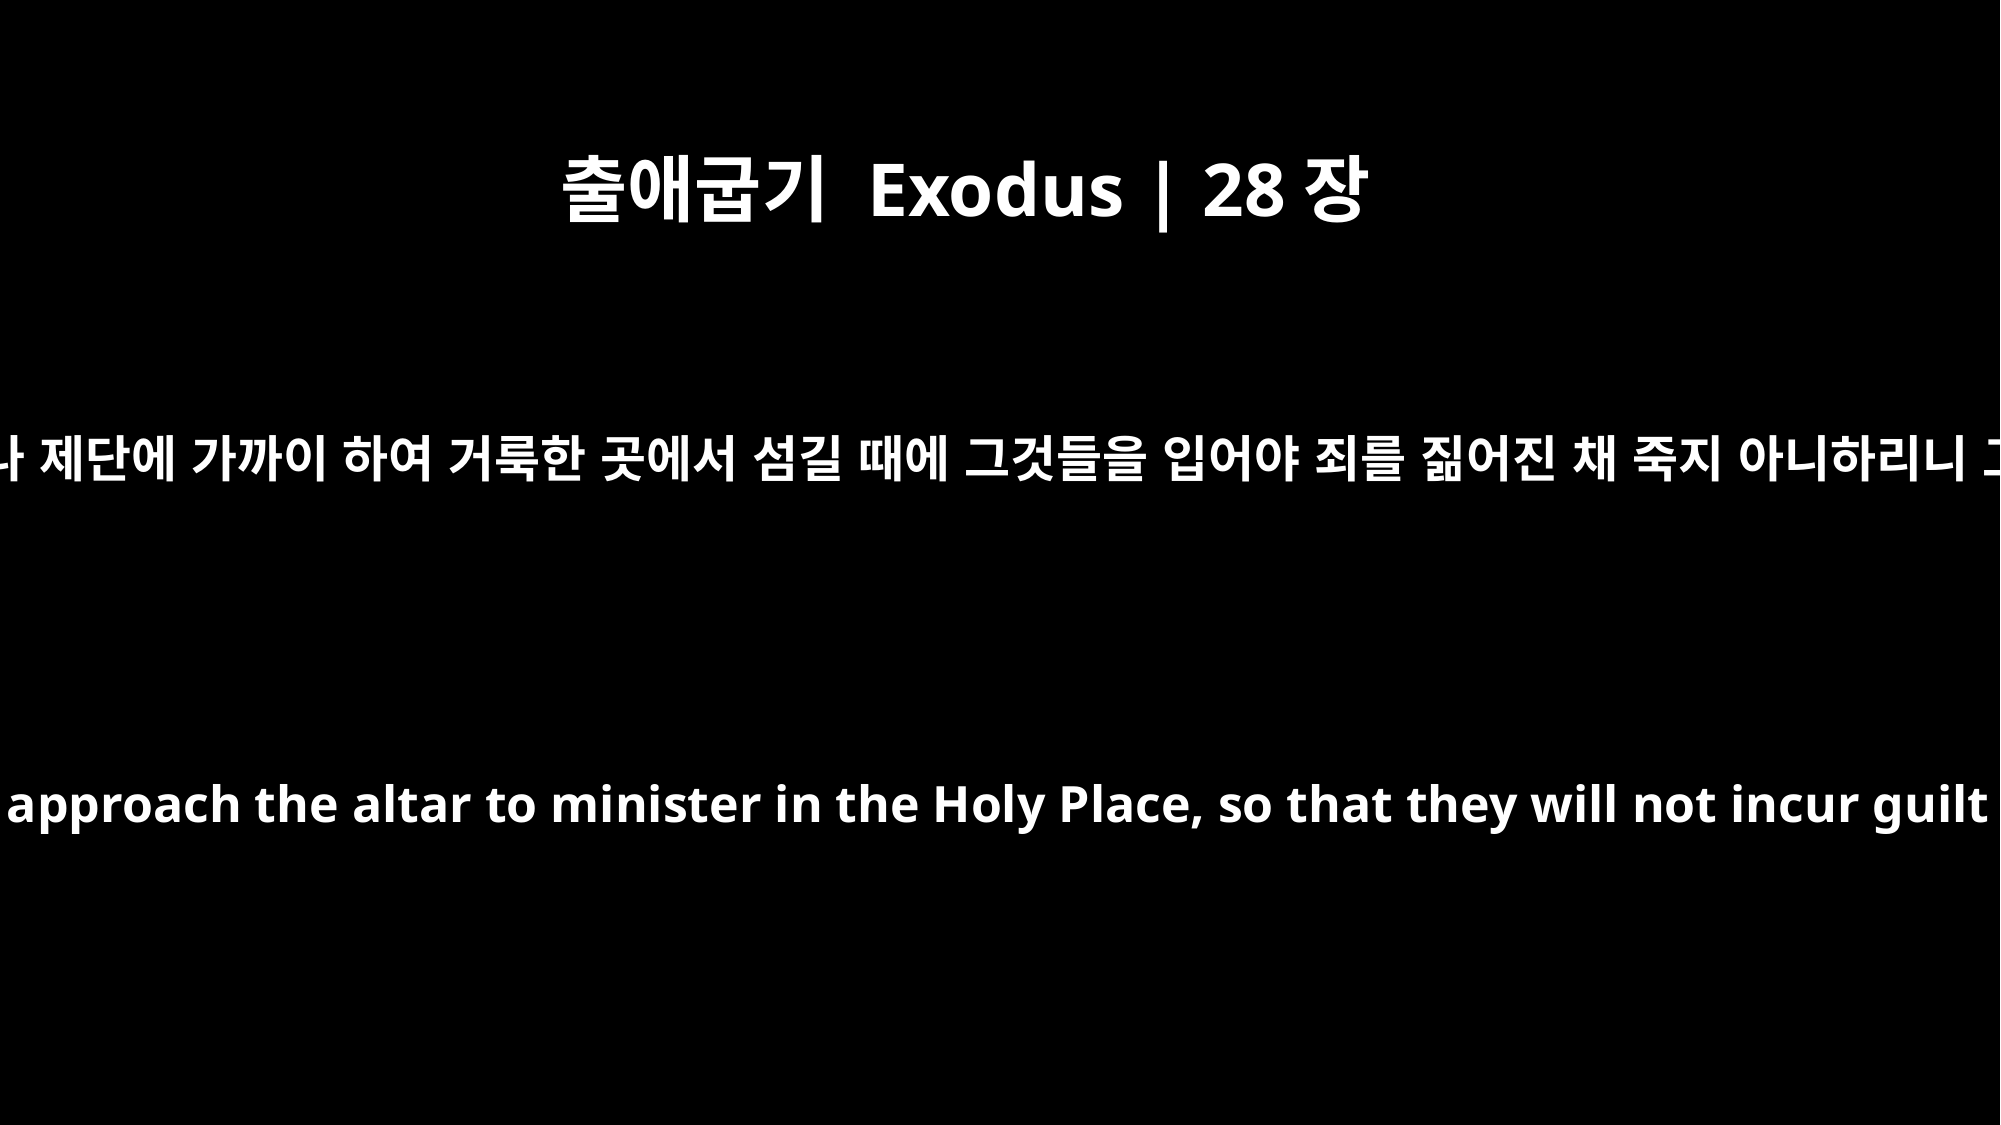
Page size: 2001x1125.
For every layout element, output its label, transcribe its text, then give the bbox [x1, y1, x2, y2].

text_box 출애굽기 Exodus | 28장 [545, 136, 1387, 239]
text_box 43 아론과 그의 아들들이 회막에 들어갈 때에나 제단에 가까이 하여 거룩한 곳에서 섬길 때에 그것들을 입어야 죄를 짊어진 채 죽지 아니하리니 그와 그의 후손이 영원히 지킬 규례니라 [0, 359, 2000, 495]
text_box Aaron and his sons must wear them whenever they enter the Tent of Meeting or approach the altar to minister in the Holy Place, so that they will not incur guilt and die. "This is to be a lasting ordinance for Aaron and his descendants. [0, 764, 2000, 840]
